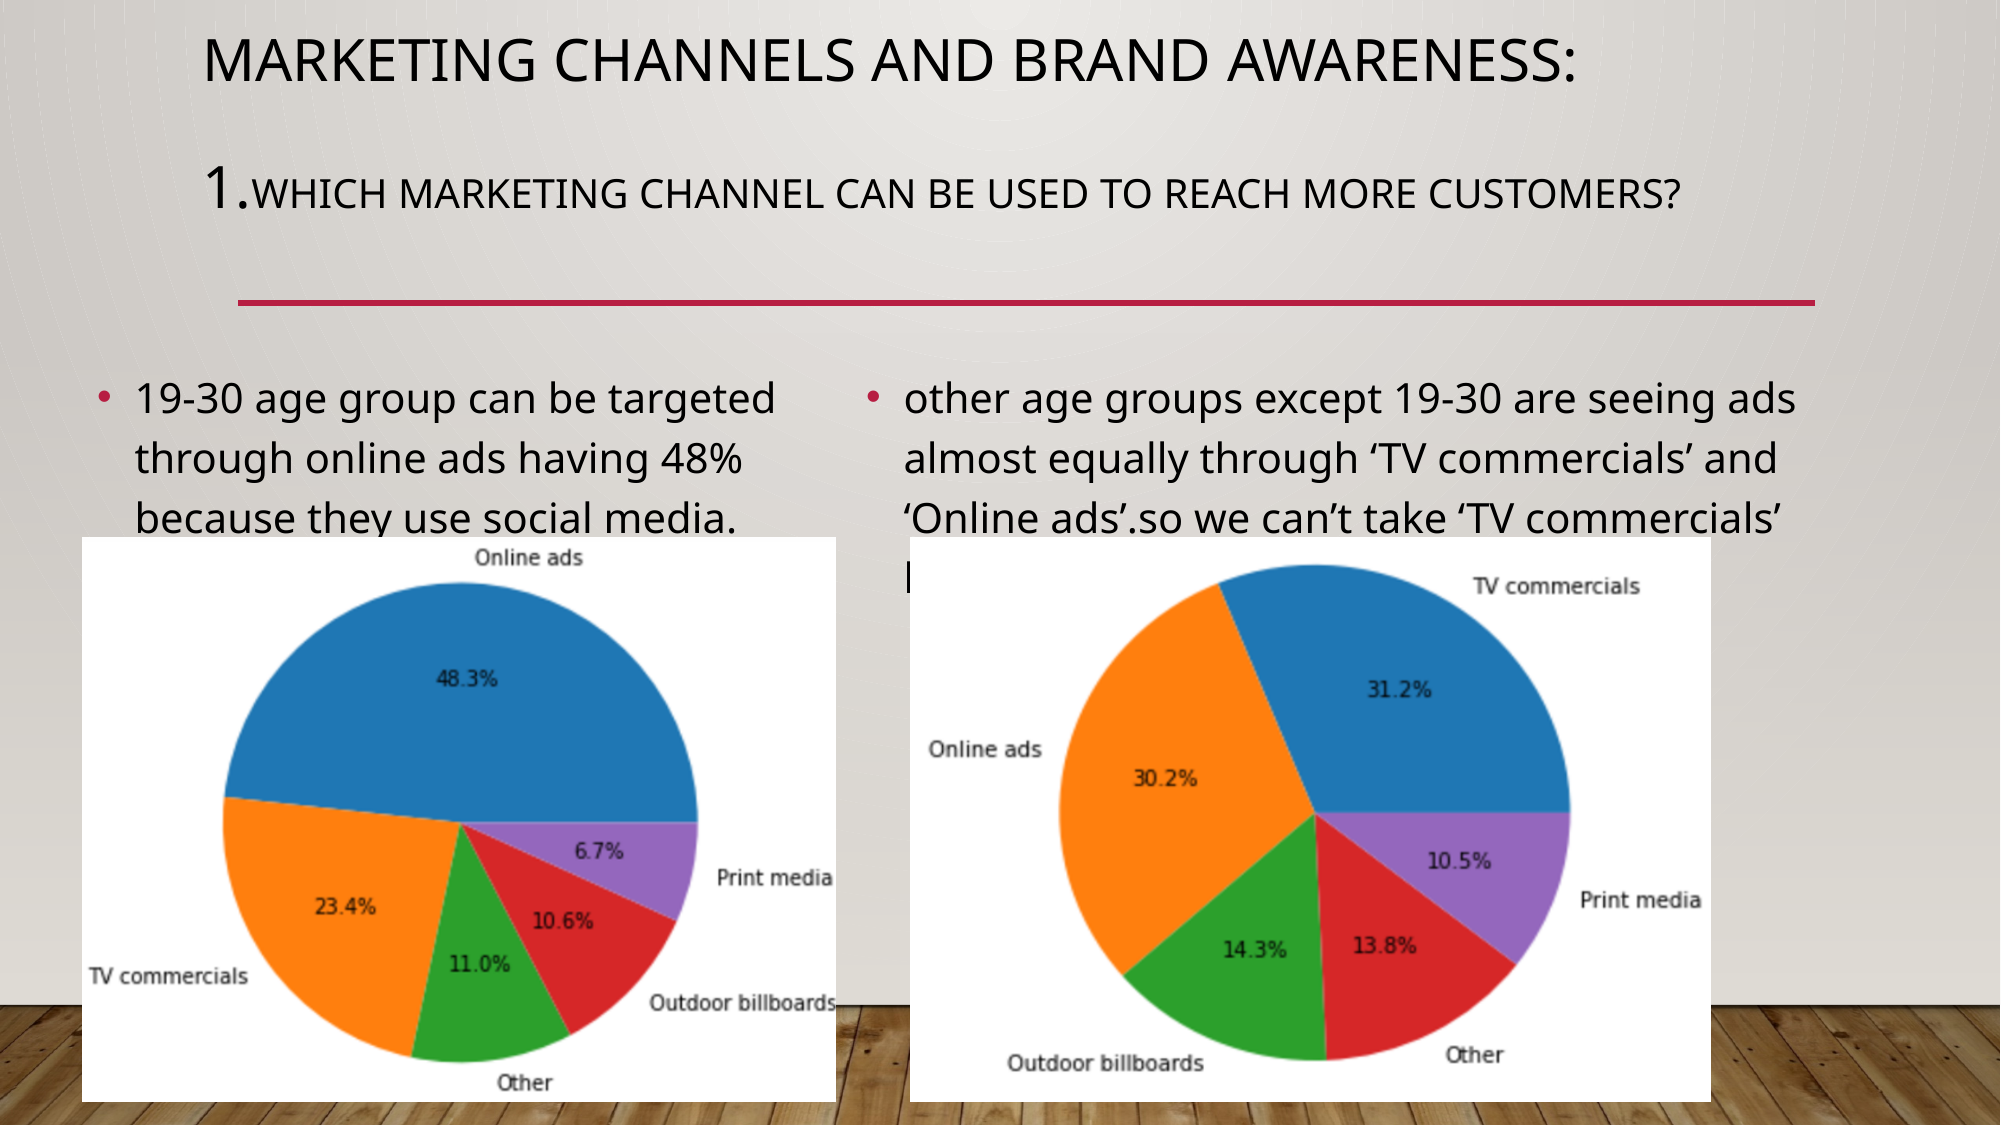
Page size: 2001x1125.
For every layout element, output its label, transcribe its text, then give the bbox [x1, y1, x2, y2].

picture [0, 537, 2000, 1125]
list 19-30 age group can be targeted through online ads having 48% because they use social media. [82, 353, 851, 950]
title Marketing Channels and Brand Awareness: 1.Which marketing channel can be used to reach more customers? [187, 23, 1775, 306]
list other age groups except 19-30 are seeing ads almost equally through ‘TV commercials’ and ‘Online ads’.so we can’t take ‘TV commercials’ lightly. [851, 353, 1878, 950]
